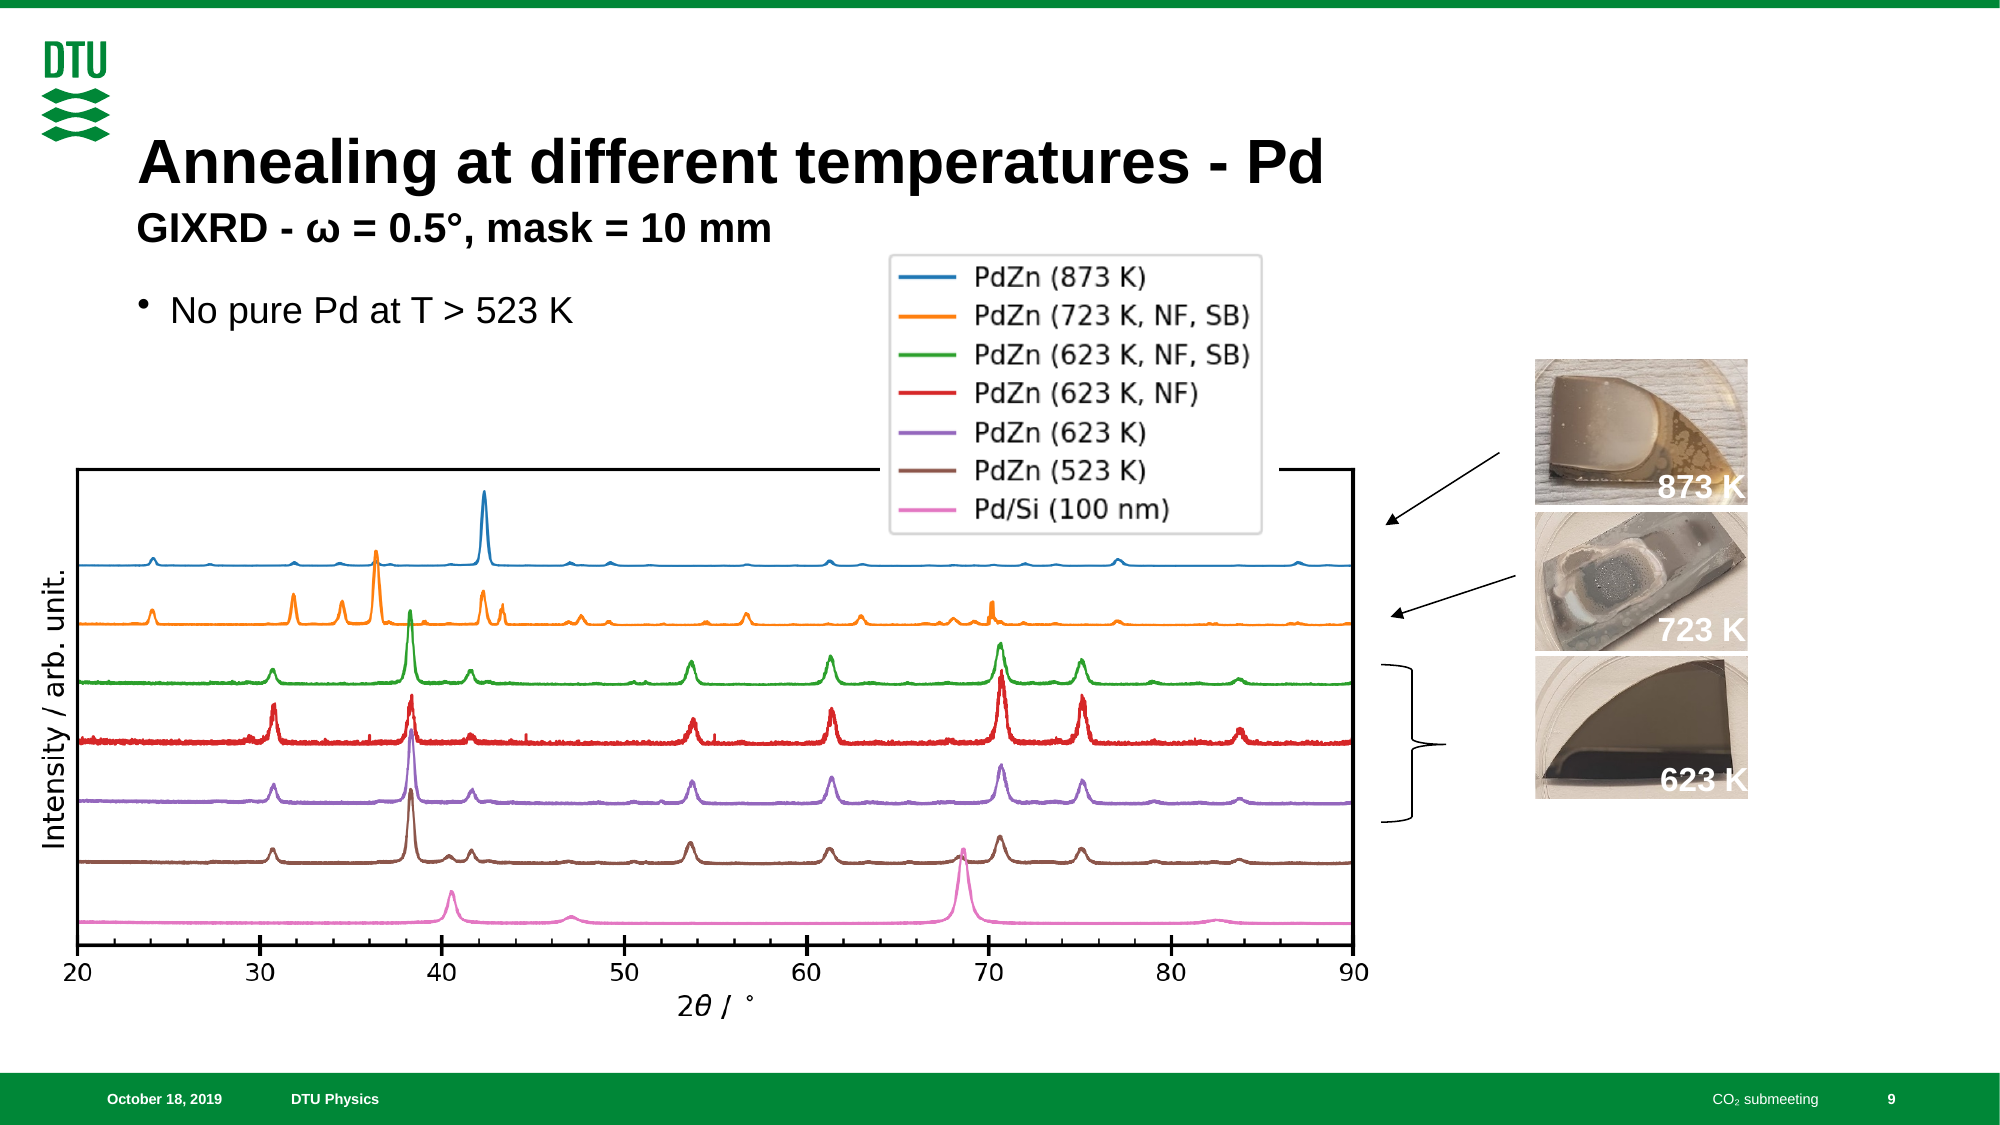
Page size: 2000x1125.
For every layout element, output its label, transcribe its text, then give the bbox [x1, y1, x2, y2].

list GIXRD - ω = 0.5°, mask = 10 mm [136, 200, 1818, 268]
list No pure Pd at T > 523 K [137, 286, 717, 433]
title Annealing at different temperatures - Pd [137, 69, 1819, 197]
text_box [1377, 359, 1749, 823]
picture [29, 246, 1381, 1035]
slide_number 9 [1887, 1073, 1959, 1125]
